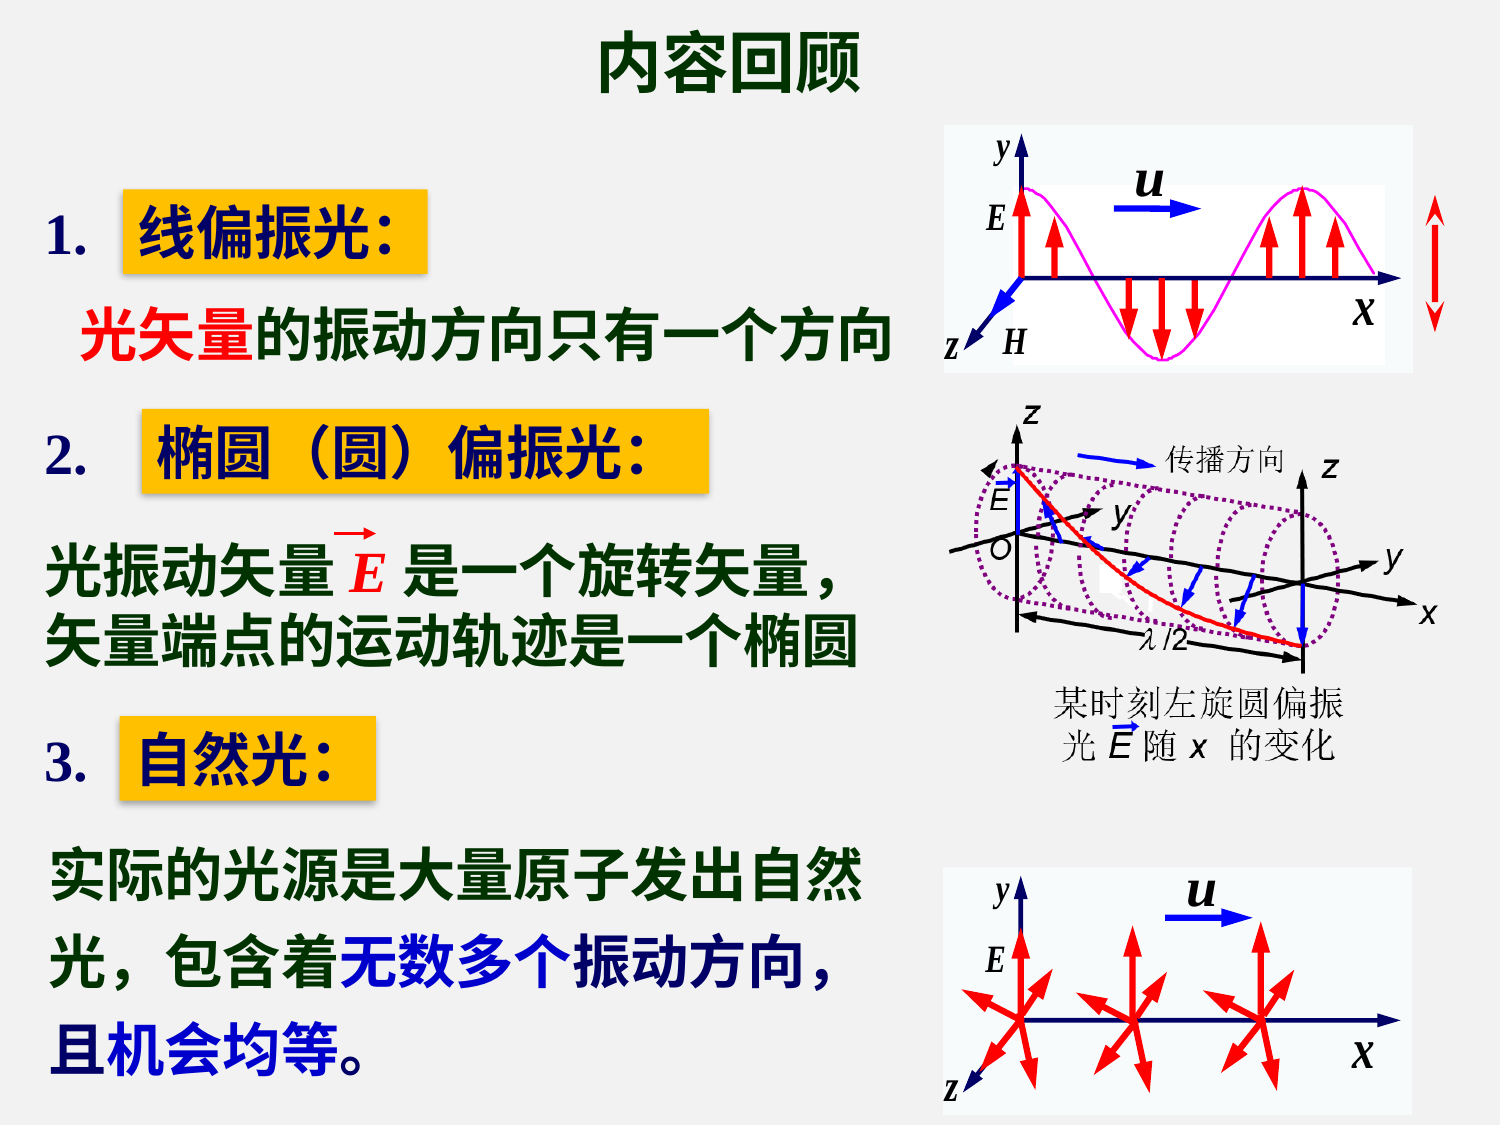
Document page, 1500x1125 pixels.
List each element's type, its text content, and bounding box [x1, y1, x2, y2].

picture [925, 396, 1465, 769]
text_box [29, 408, 710, 496]
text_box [938, 124, 1436, 374]
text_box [29, 526, 904, 684]
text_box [29, 715, 377, 803]
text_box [29, 189, 428, 276]
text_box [937, 855, 1413, 1116]
text_box 光矢量的振动方向只有一个方向 [64, 290, 934, 376]
text_box 内容回顾 [580, 13, 926, 109]
text_box 实际的光源是大量原子发出自然光，包含着无数多个振动方向，且机会均等。 [33, 813, 908, 1091]
